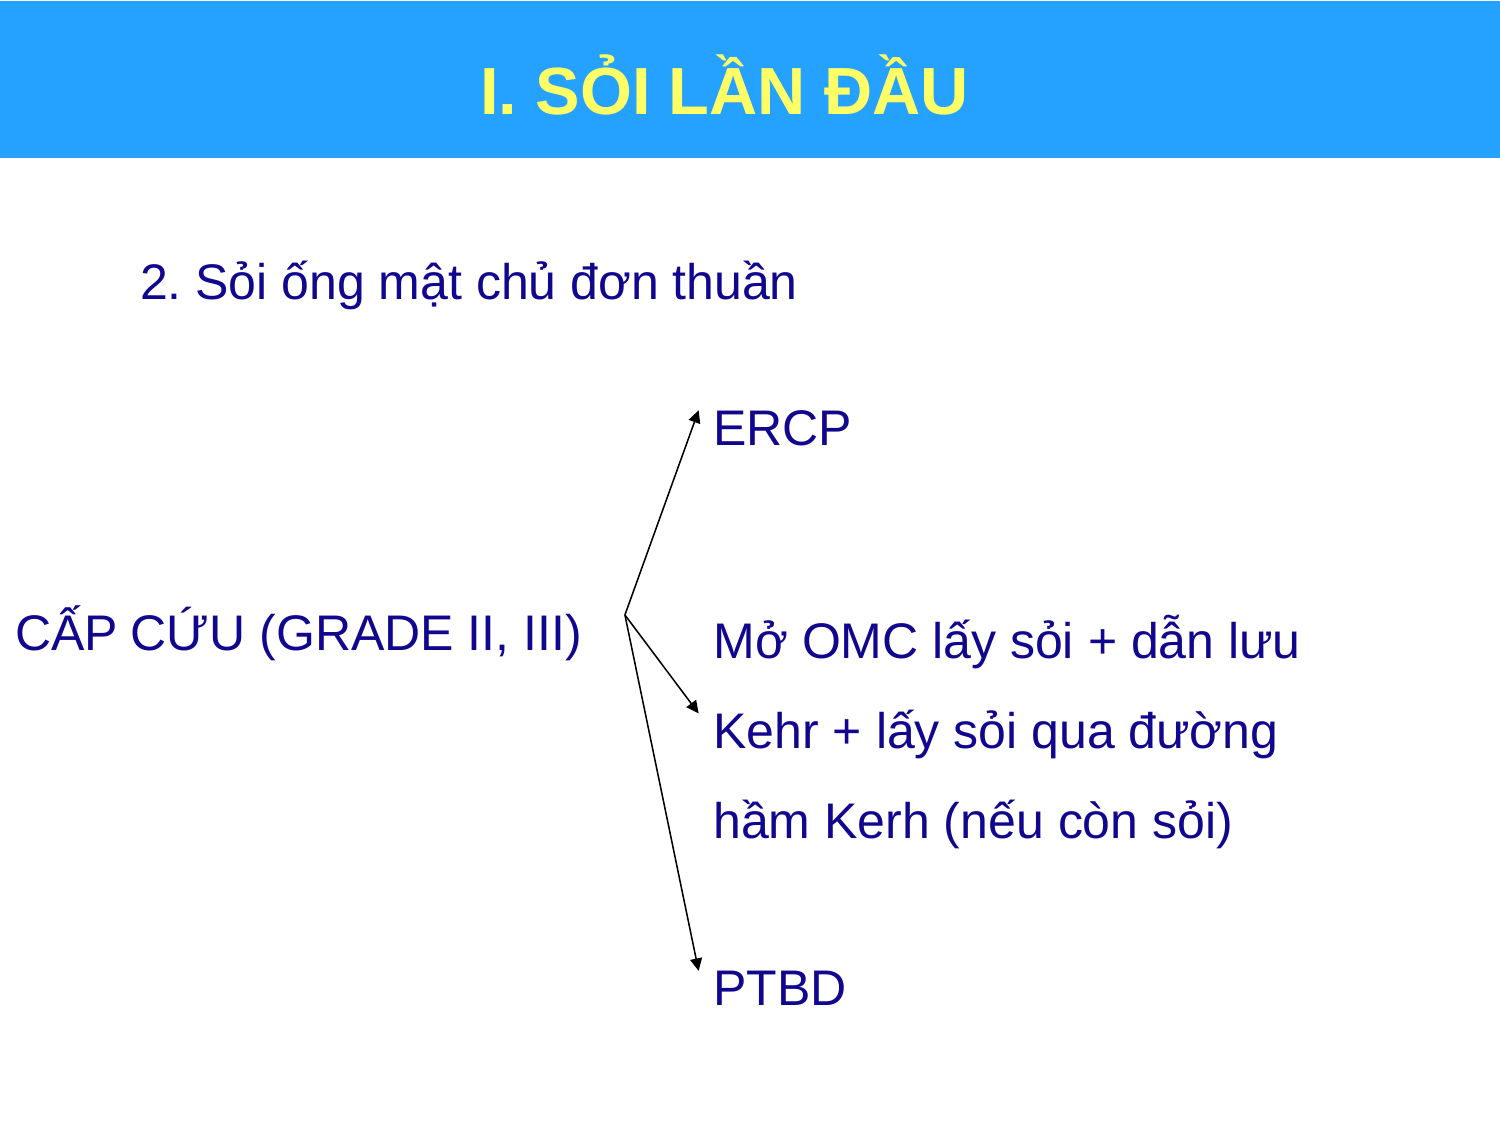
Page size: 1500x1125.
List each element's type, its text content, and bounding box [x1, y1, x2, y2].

title I. SỎI LẦN ĐẦU [87, 24, 1363, 150]
text_box CẤP CỨU (GRADE II, III) [0, 562, 619, 668]
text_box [624, 609, 699, 966]
text_box Mở OMC lấy sỏi + dẫn lưu Kehr + lấy sỏi qua đường hầm Kerh (nếu còn sỏi) [702, 570, 1324, 856]
text_box ERCP [698, 357, 1324, 463]
text_box 2. Sỏi ống mật chủ đơn thuần [125, 212, 1438, 408]
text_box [624, 405, 699, 609]
text_box PTBD [698, 918, 1382, 1024]
